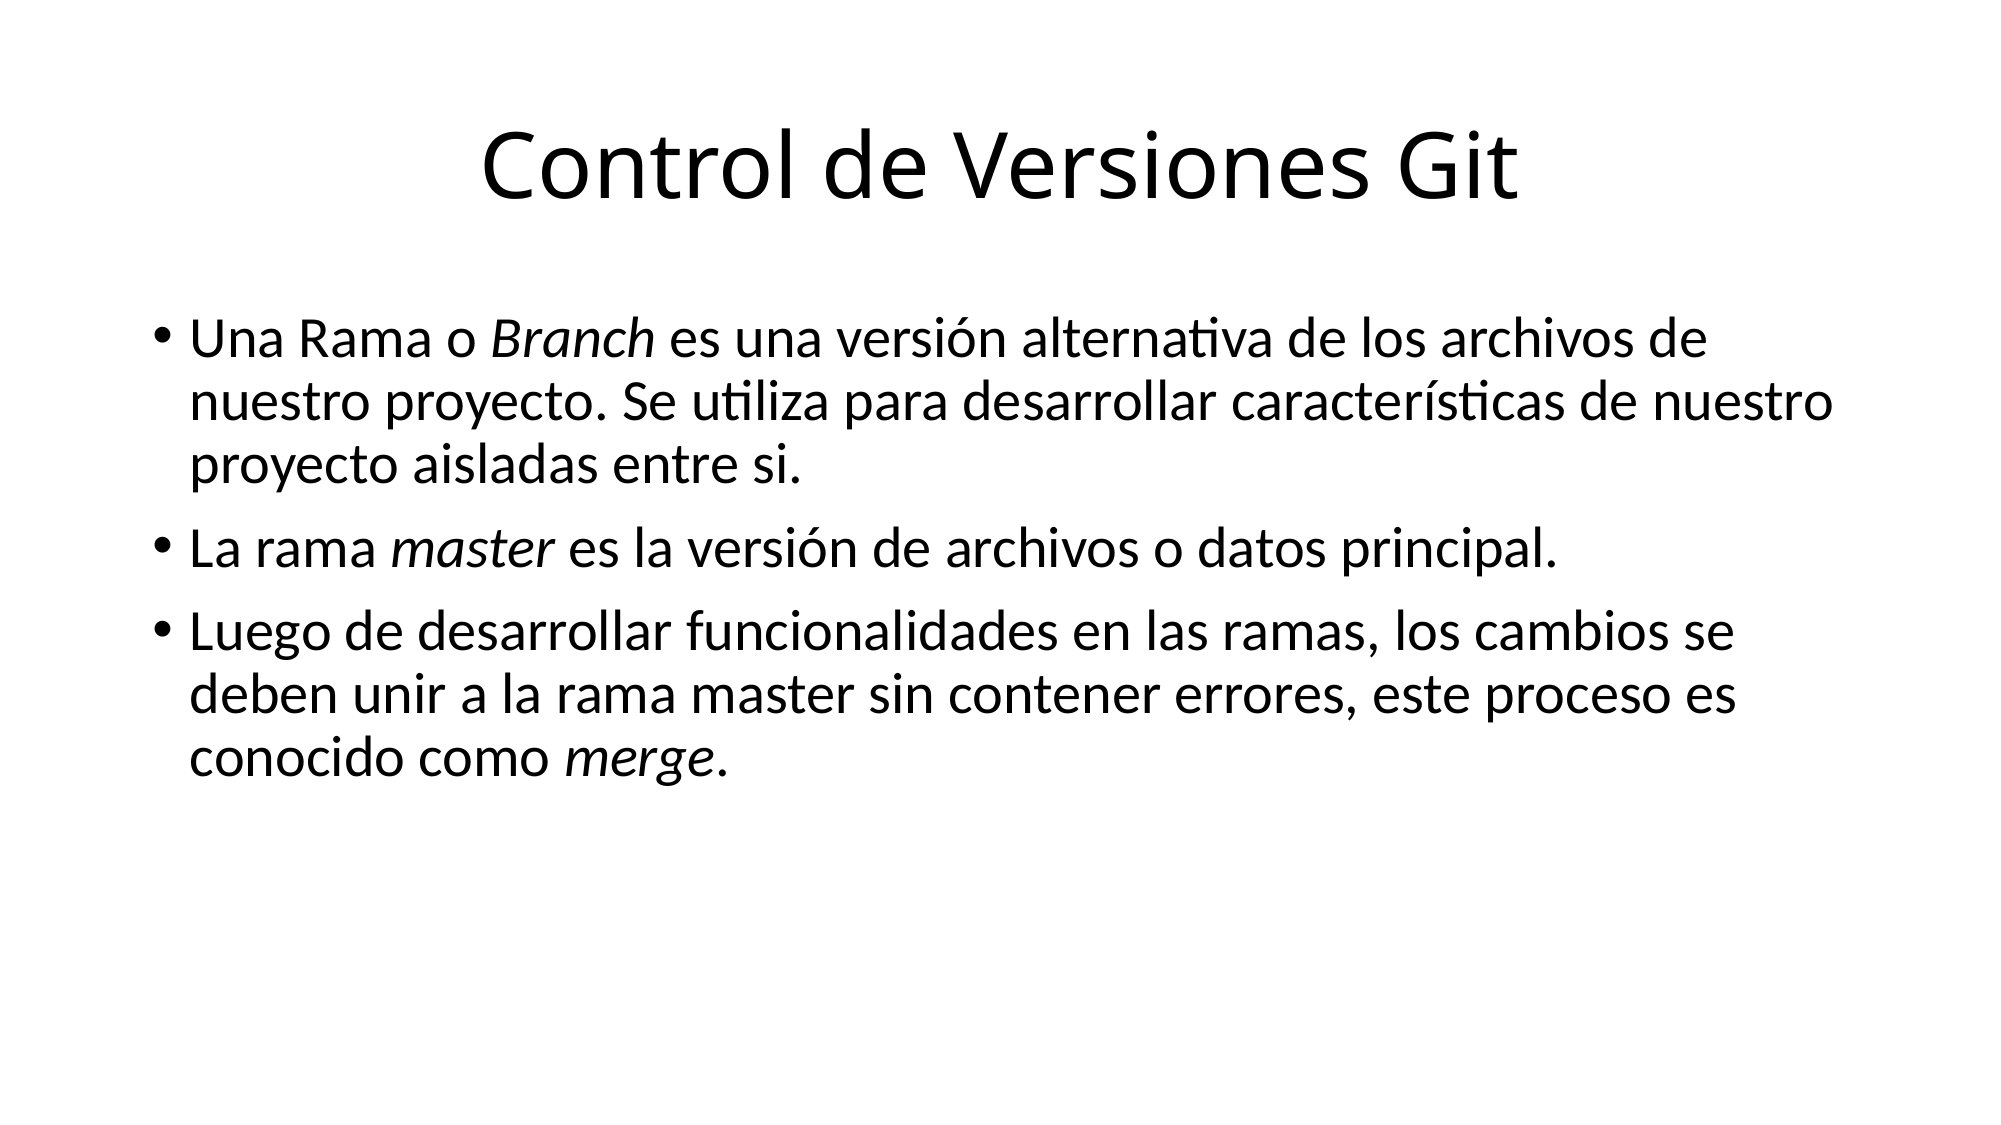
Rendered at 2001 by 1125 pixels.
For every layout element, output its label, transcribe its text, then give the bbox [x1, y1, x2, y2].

title Control de Versiones Git [137, 59, 1863, 278]
list Una Rama o Branch es una versión alternativa de los archivos de nuestro proyecto. Se utiliza para desarrollar características de nuestro proyecto aisladas entre si. La rama master es la versión de archivos o datos principal. Luego de desarrollar funcionalidades en las ramas, los cambios se deben unir a la rama master sin contener errores, este proceso es conocido como merge. [137, 299, 1863, 1014]
